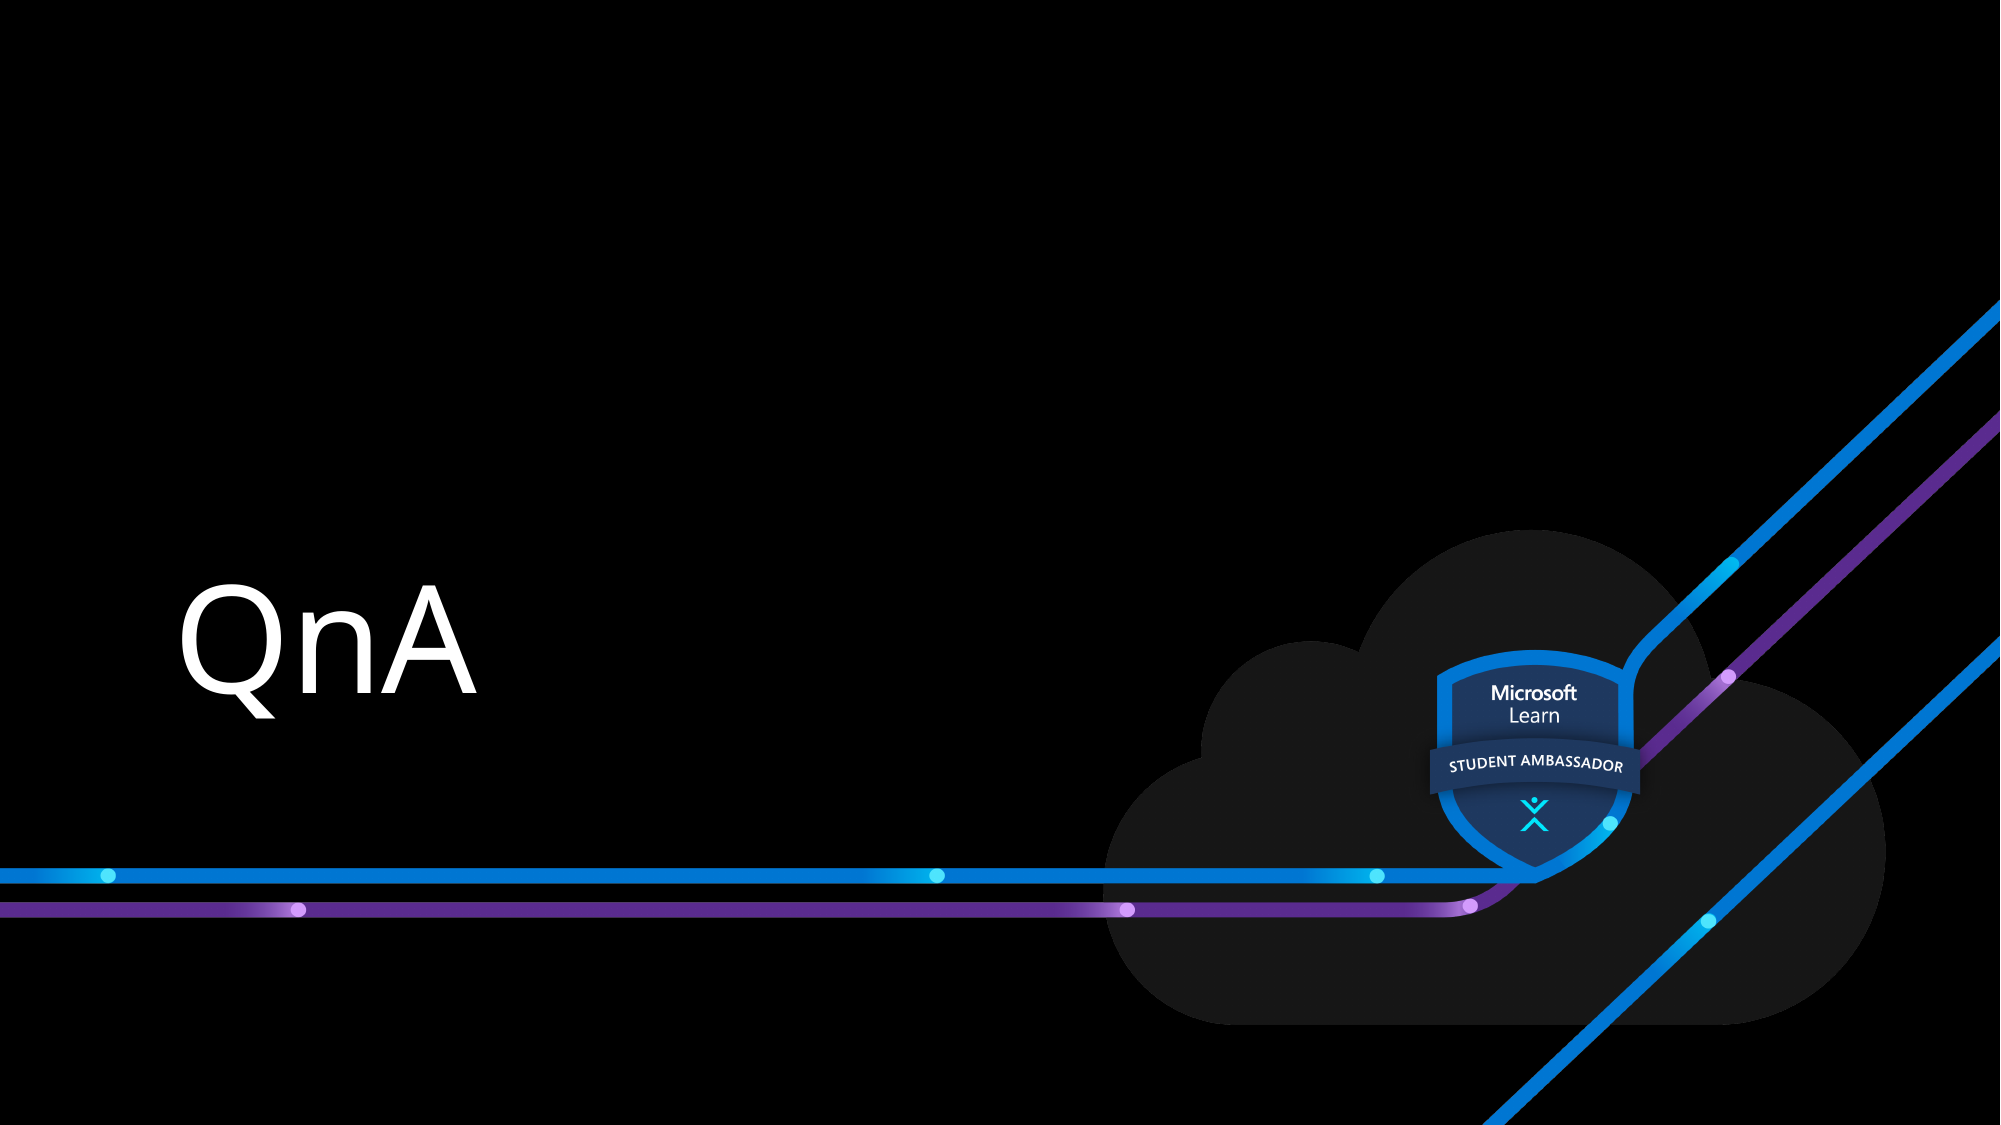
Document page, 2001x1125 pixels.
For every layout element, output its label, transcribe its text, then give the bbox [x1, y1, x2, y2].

picture [0, 120, 2000, 1125]
title QnA [173, 562, 1611, 726]
